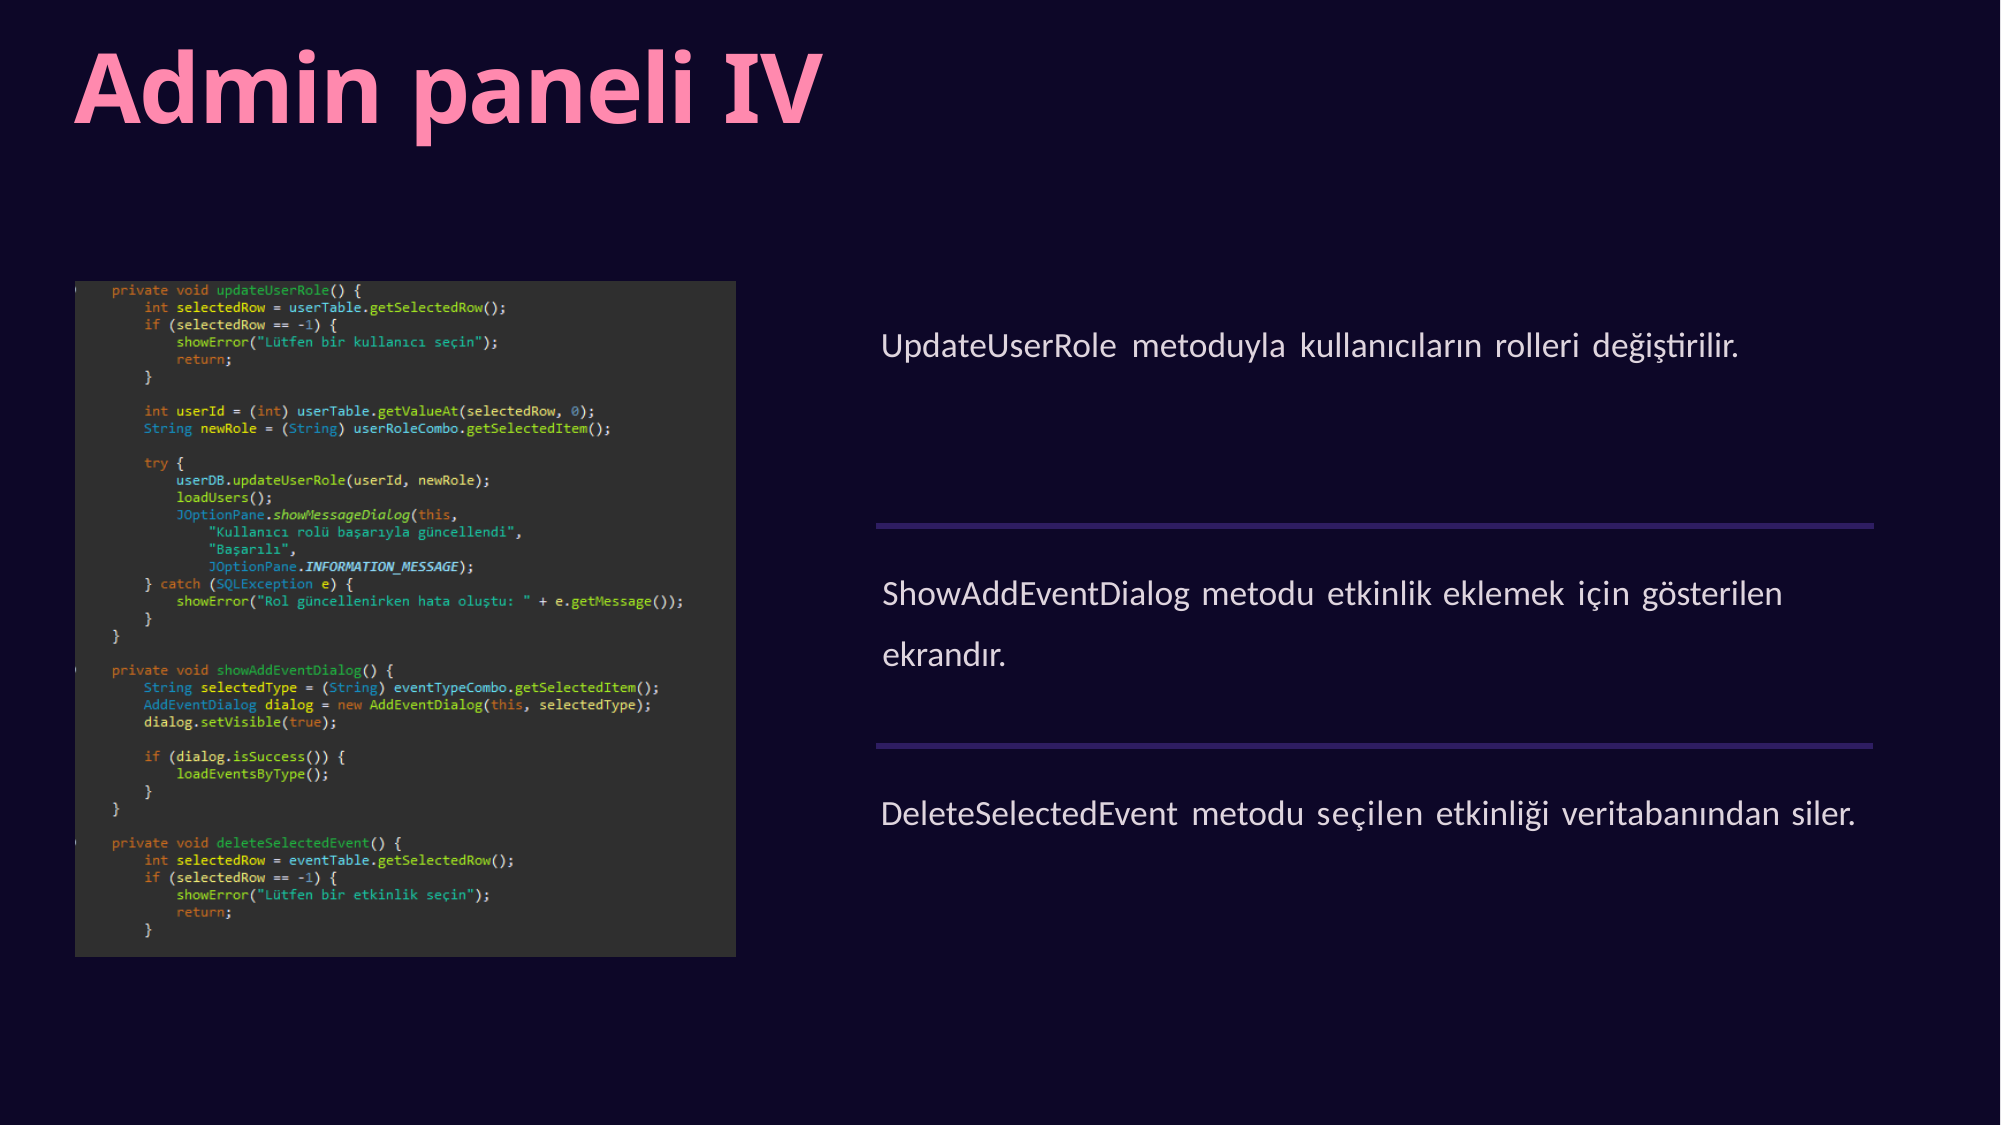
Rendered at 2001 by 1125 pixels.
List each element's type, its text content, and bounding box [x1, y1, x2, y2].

title Admin paneli IV [72, 24, 1401, 215]
picture [74, 280, 737, 957]
text_box ShowAddEventDialog metodu etkinlik eklemek için gösterilen ekrandır. [880, 549, 1798, 674]
text_box UpdateUserRole metoduyla kullanıcıların rolleri değiştirilir. [878, 319, 1755, 365]
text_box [872, 519, 1878, 533]
text_box DeleteSelectedEvent metodu seçilen etkinliği veritabanından siler. [878, 787, 1874, 833]
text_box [872, 739, 1877, 753]
